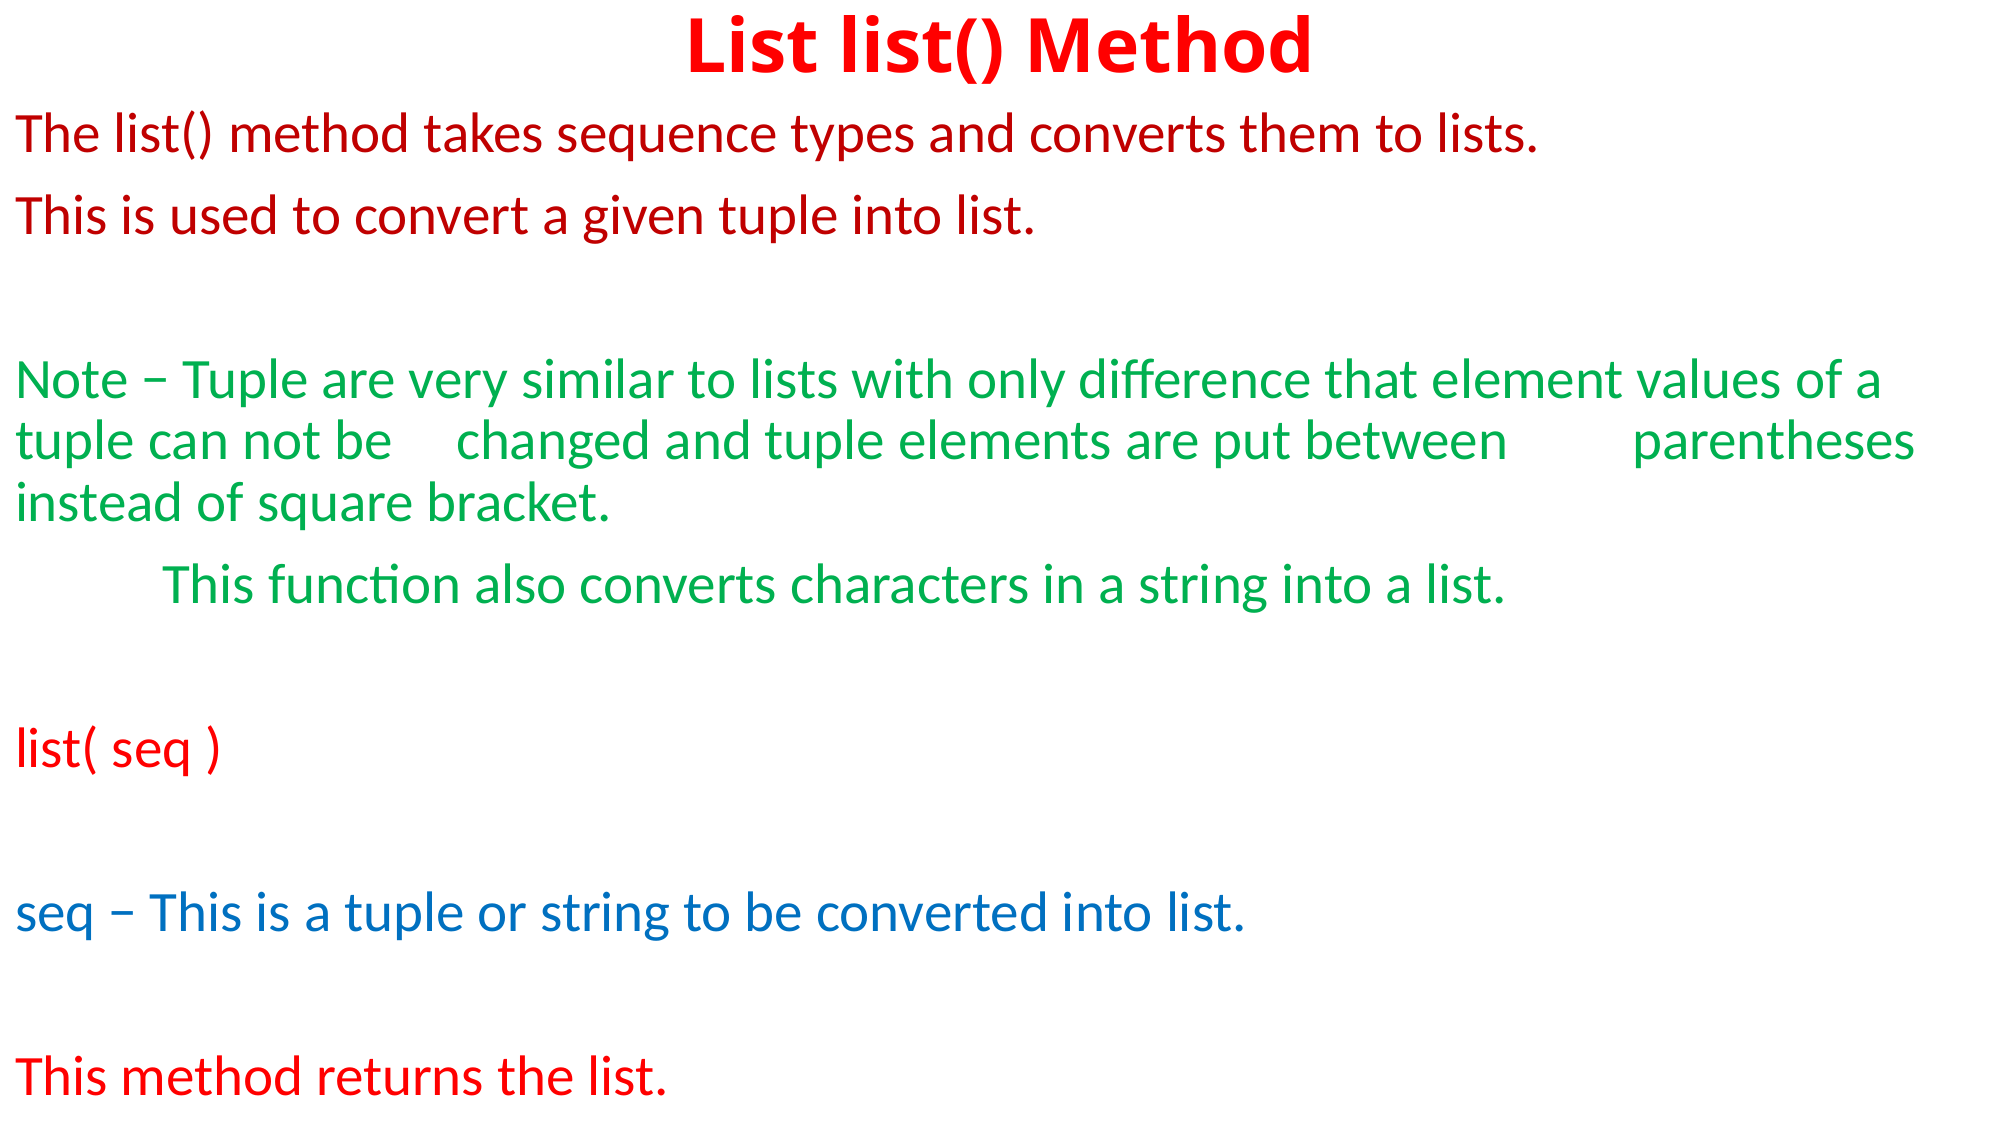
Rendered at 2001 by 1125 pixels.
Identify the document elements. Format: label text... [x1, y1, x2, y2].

list The list() method takes sequence types and converts them to lists. This is used to convert a given tuple into list. Note − Tuple are very similar to lists with only difference that element values of a tuple can not be changed and tuple elements are put between parentheses instead of square bracket. This function also converts characters in a string into a list. list( seq ) seq − This is a tuple or string to be converted into list. This method returns the list. [0, 95, 2000, 1125]
title List list() Method [0, 0, 2000, 95]
